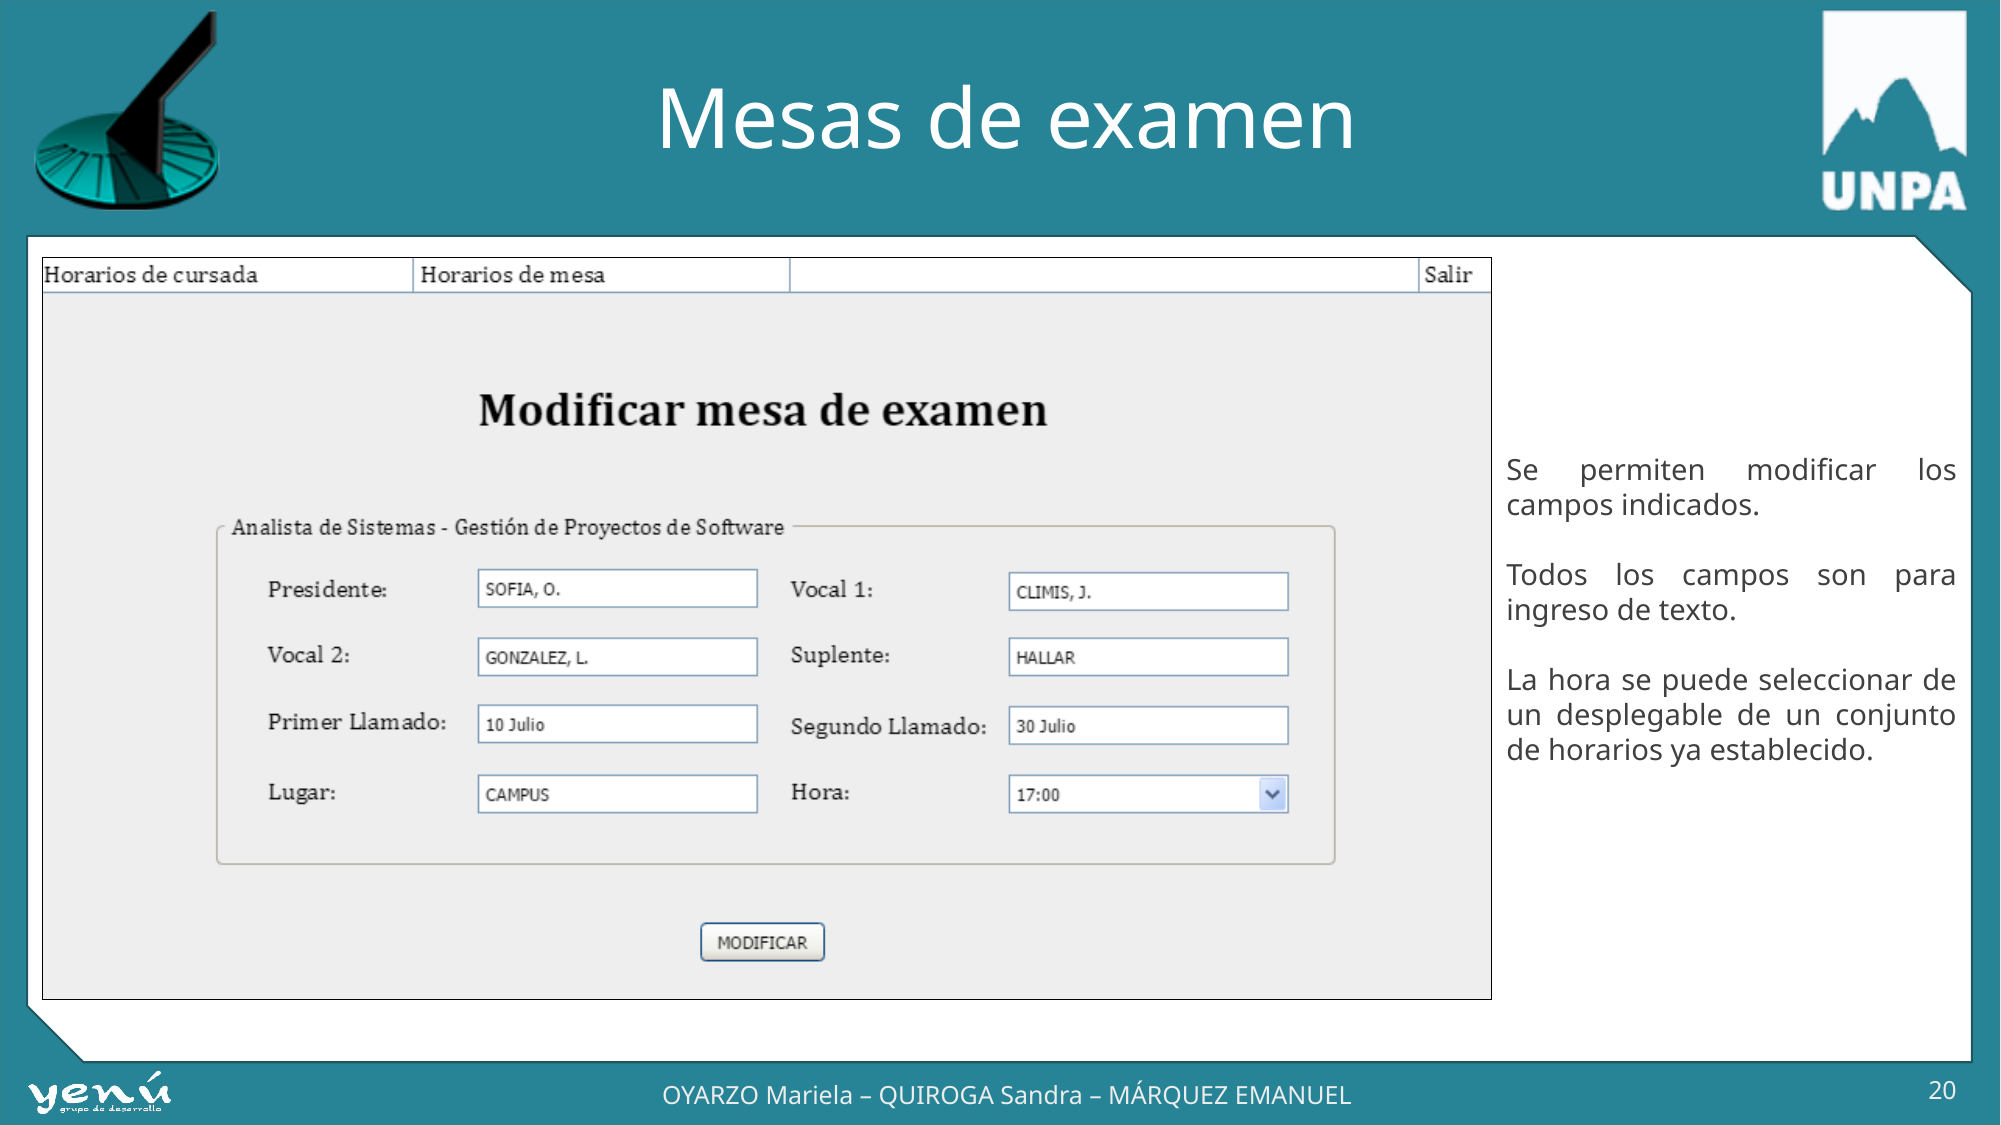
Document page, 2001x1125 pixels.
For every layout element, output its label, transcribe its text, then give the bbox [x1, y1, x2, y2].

footer OYARZO Mariela – QUIROGA Sandra – MÁRQUEZ EMANUEL [501, 1066, 1514, 1125]
picture [27, 1053, 172, 1125]
picture [27, 5, 236, 215]
picture [42, 257, 1492, 1000]
title Mesas de examen [401, 12, 1614, 230]
text_box Se permiten modificar los campos indicados. Todos los campos son para ingreso de texto. La hora se puede seleccionar de un desplegable de un conjunto de horarios ya establecido. [1492, 443, 1972, 809]
slide_number 20 [1689, 1062, 1972, 1121]
picture [1820, 0, 1972, 224]
